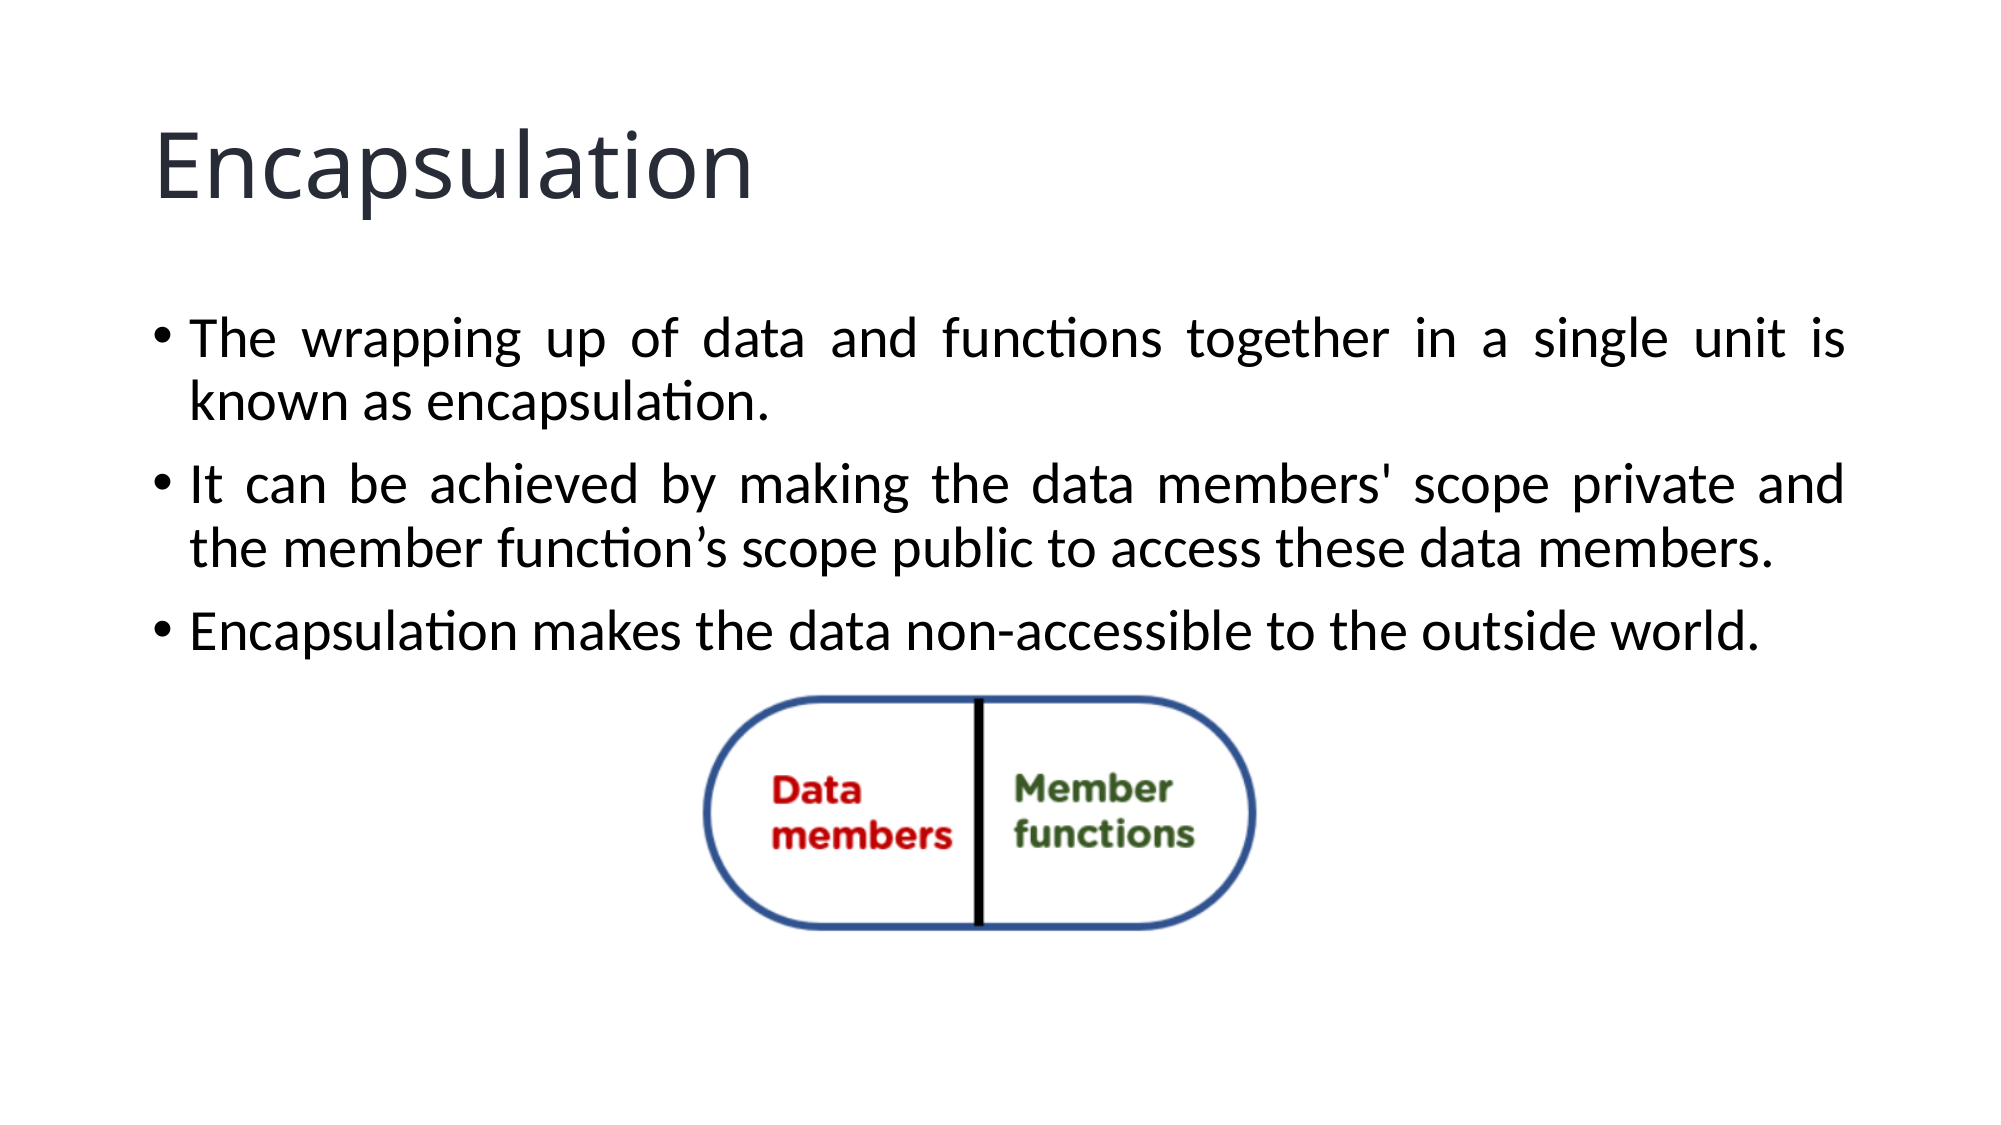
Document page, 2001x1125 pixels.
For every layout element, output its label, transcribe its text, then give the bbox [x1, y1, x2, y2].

picture [625, 656, 1323, 966]
list The wrapping up of data and functions together in a single unit is known as encapsulation. It can be achieved by making the data members' scope private and the member function’s scope public to access these data members. Encapsulation makes the data non-accessible to the outside world. [137, 299, 1863, 1014]
title Encapsulation [137, 59, 1863, 278]
